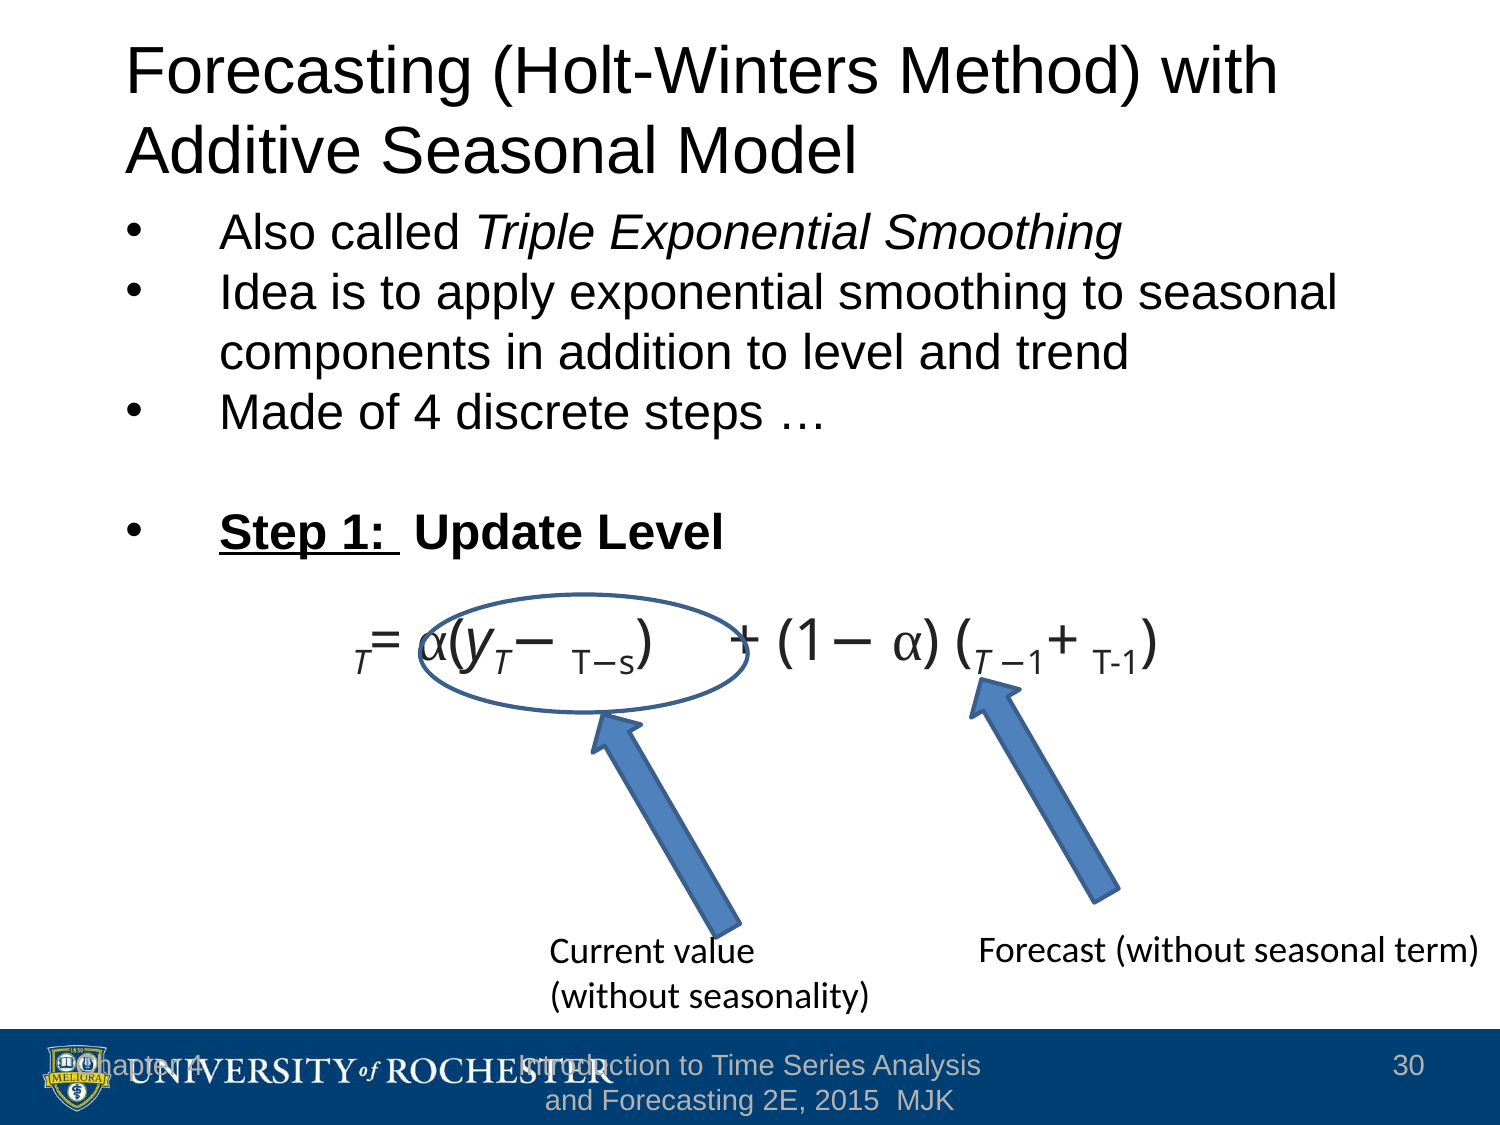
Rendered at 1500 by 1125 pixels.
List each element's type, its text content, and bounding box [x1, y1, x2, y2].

slide_number 30 [1080, 1046, 1425, 1103]
text_box [969, 677, 1121, 905]
footer Introduction to Time Series Analysis and Forecasting 2E, 2015 MJK [510, 1046, 990, 1103]
text_box Current value (without seasonality) [534, 918, 900, 1024]
title Forecasting (Holt-Winters Method) with Additive Seasonal Model [125, 26, 1365, 142]
slide_number Chapter 4 [75, 1046, 420, 1103]
picture [0, 1029, 1500, 1125]
text_box [590, 712, 740, 918]
list Also called Triple Exponential Smoothing Idea is to apply exponential smoothing to seasonal components in addition to level and trend Made of 4 discrete steps … Step 1: Update Level [125, 199, 1365, 564]
text_box [417, 592, 750, 715]
text_box Forecast (without seasonal term) [963, 917, 1496, 978]
